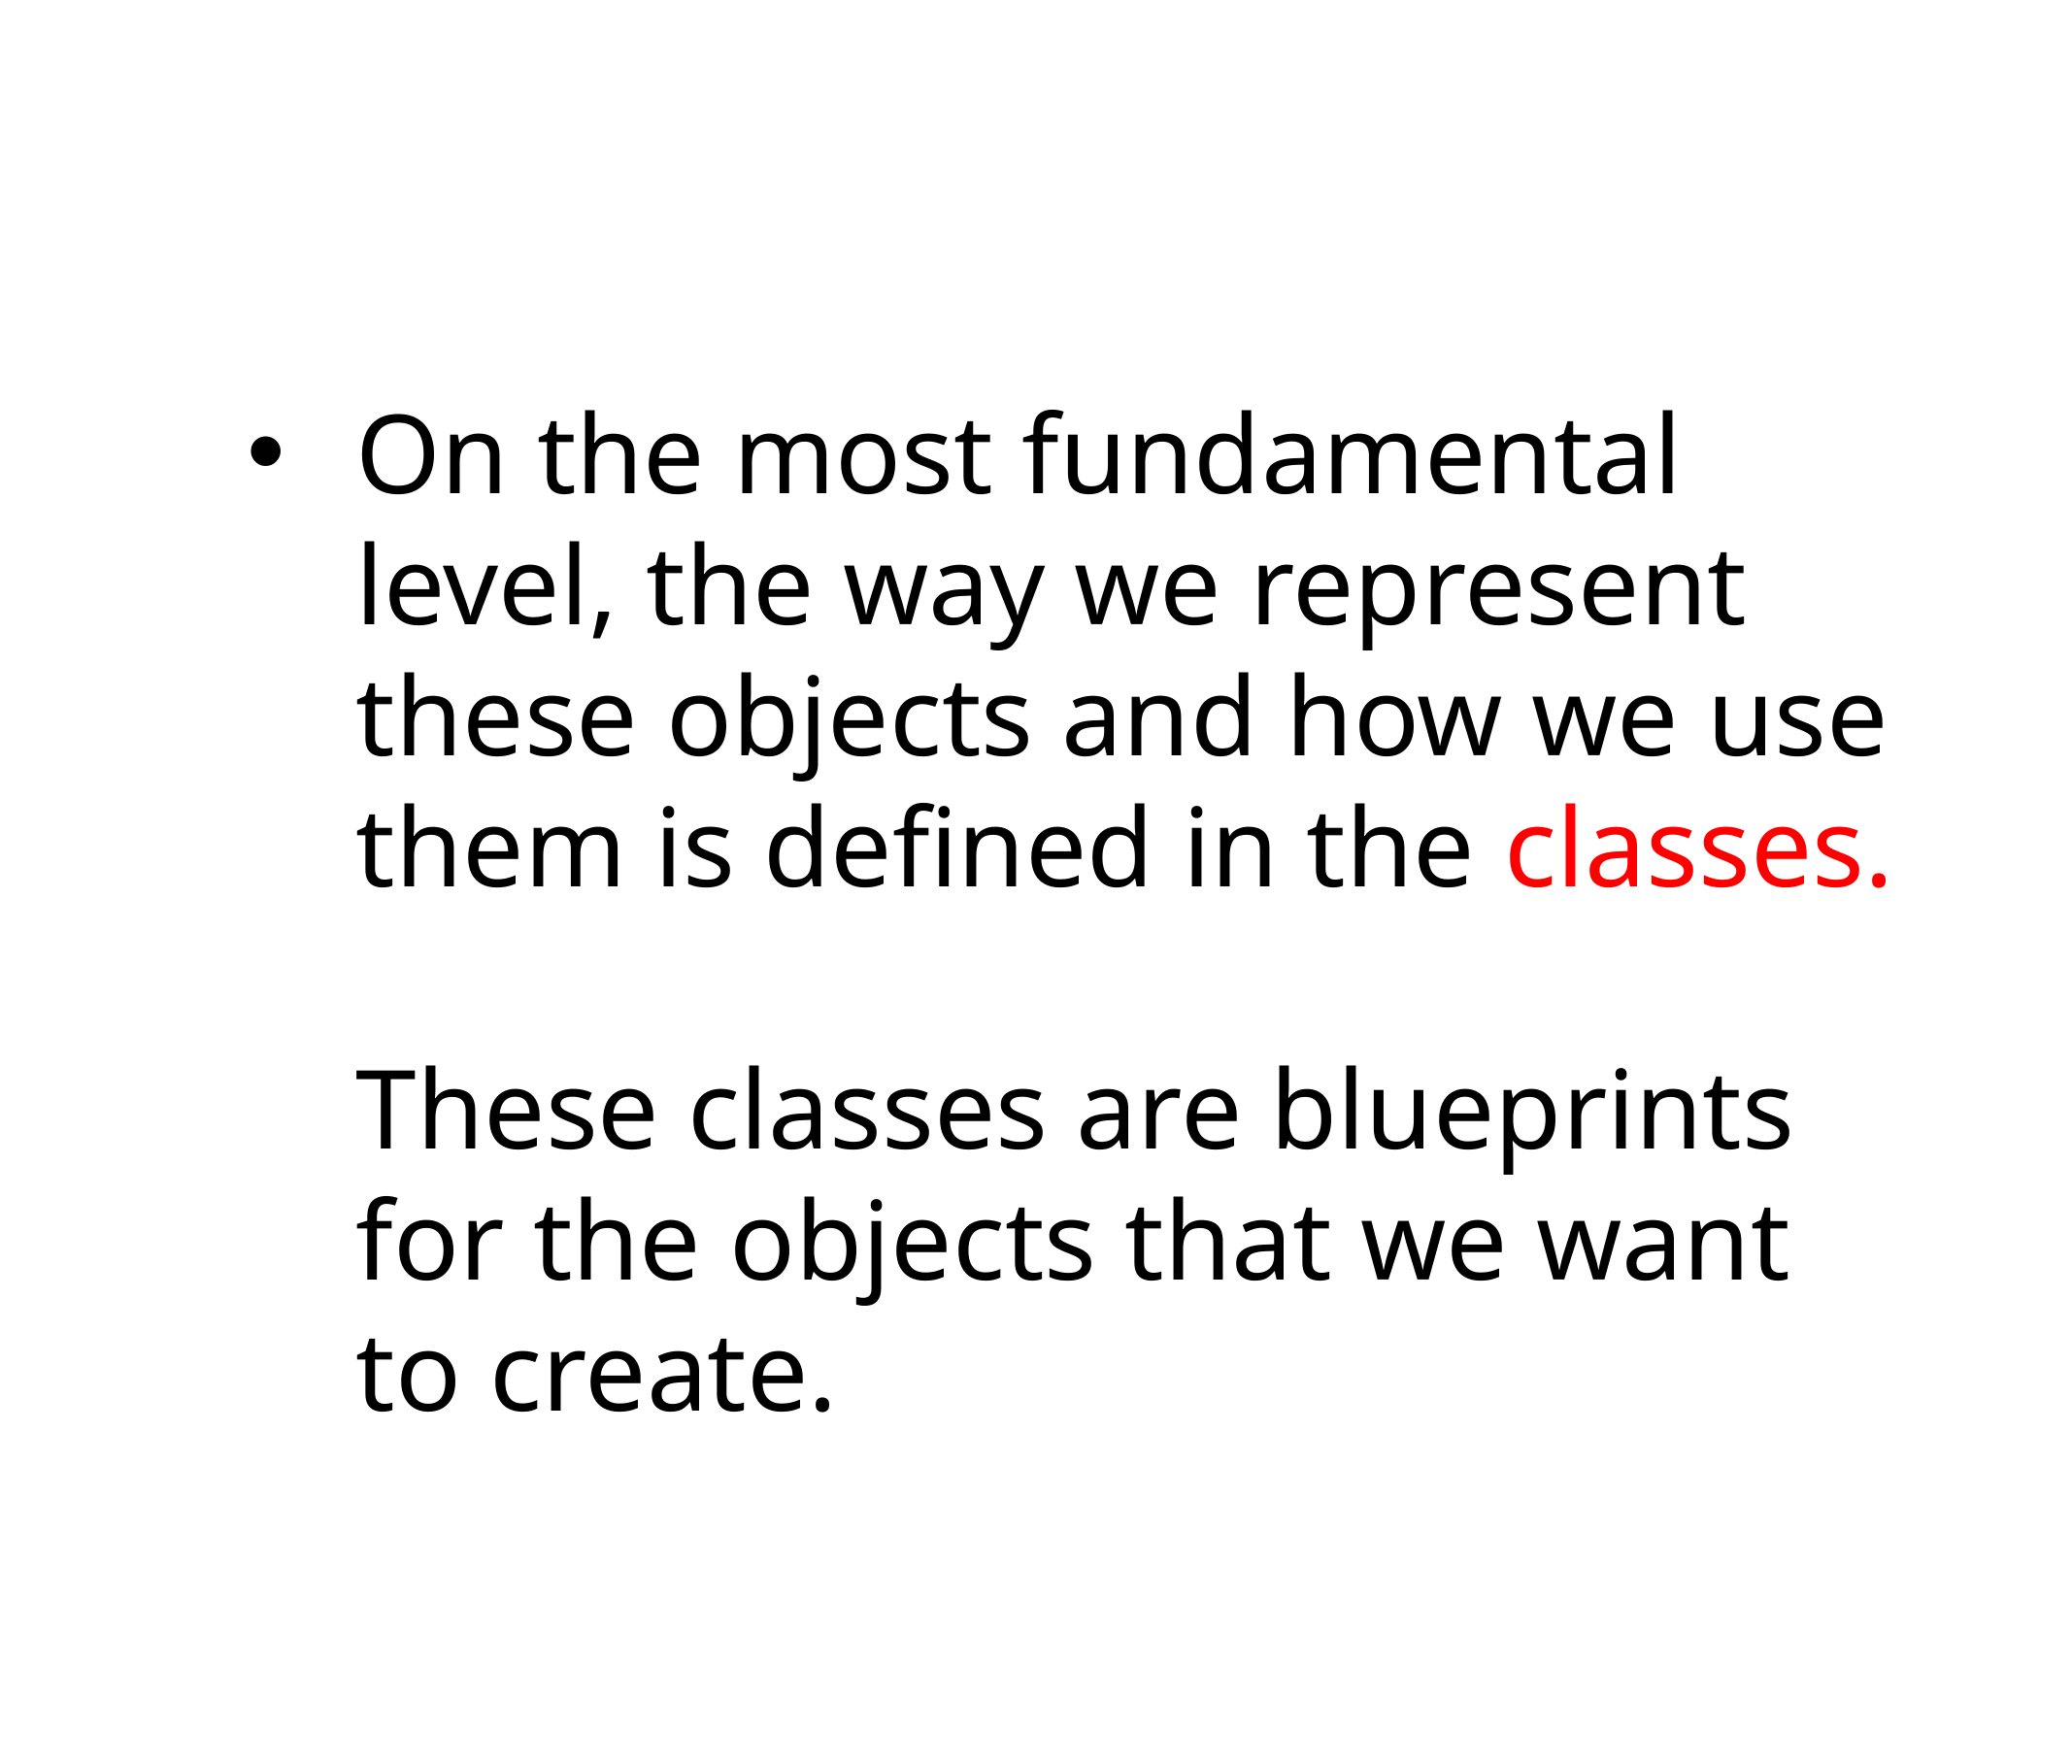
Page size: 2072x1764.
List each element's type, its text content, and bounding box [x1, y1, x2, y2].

title On the most fundamental level, the way we represent these objects and how we use them is defined in the classes. These classes are blueprints for the objects that we want to create. [247, 383, 1910, 1312]
